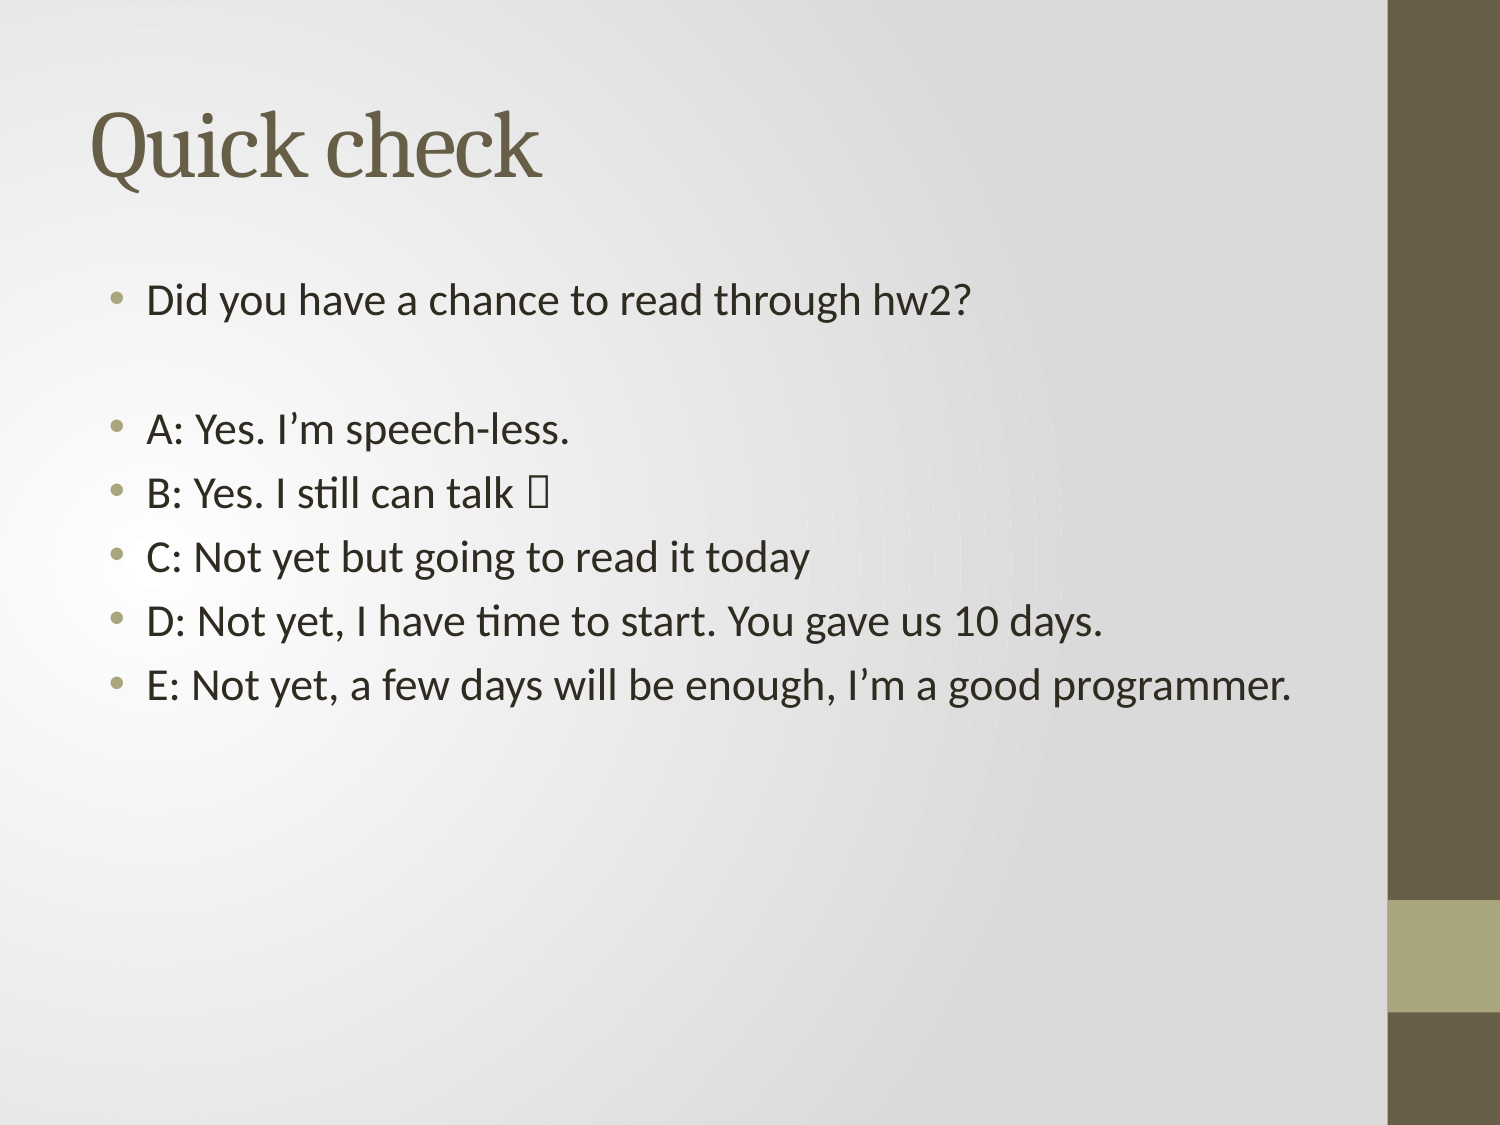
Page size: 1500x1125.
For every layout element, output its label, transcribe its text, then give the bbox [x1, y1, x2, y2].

title Quick check [75, 45, 1325, 233]
list Did you have a chance to read through hw2? A: Yes. I’m speech-less. B: Yes. I still can talk  C: Not yet but going to read it today D: Not yet, I have time to start. You gave us 10 days. E: Not yet, a few days will be enough, I’m a good programmer. [75, 262, 1325, 1050]
